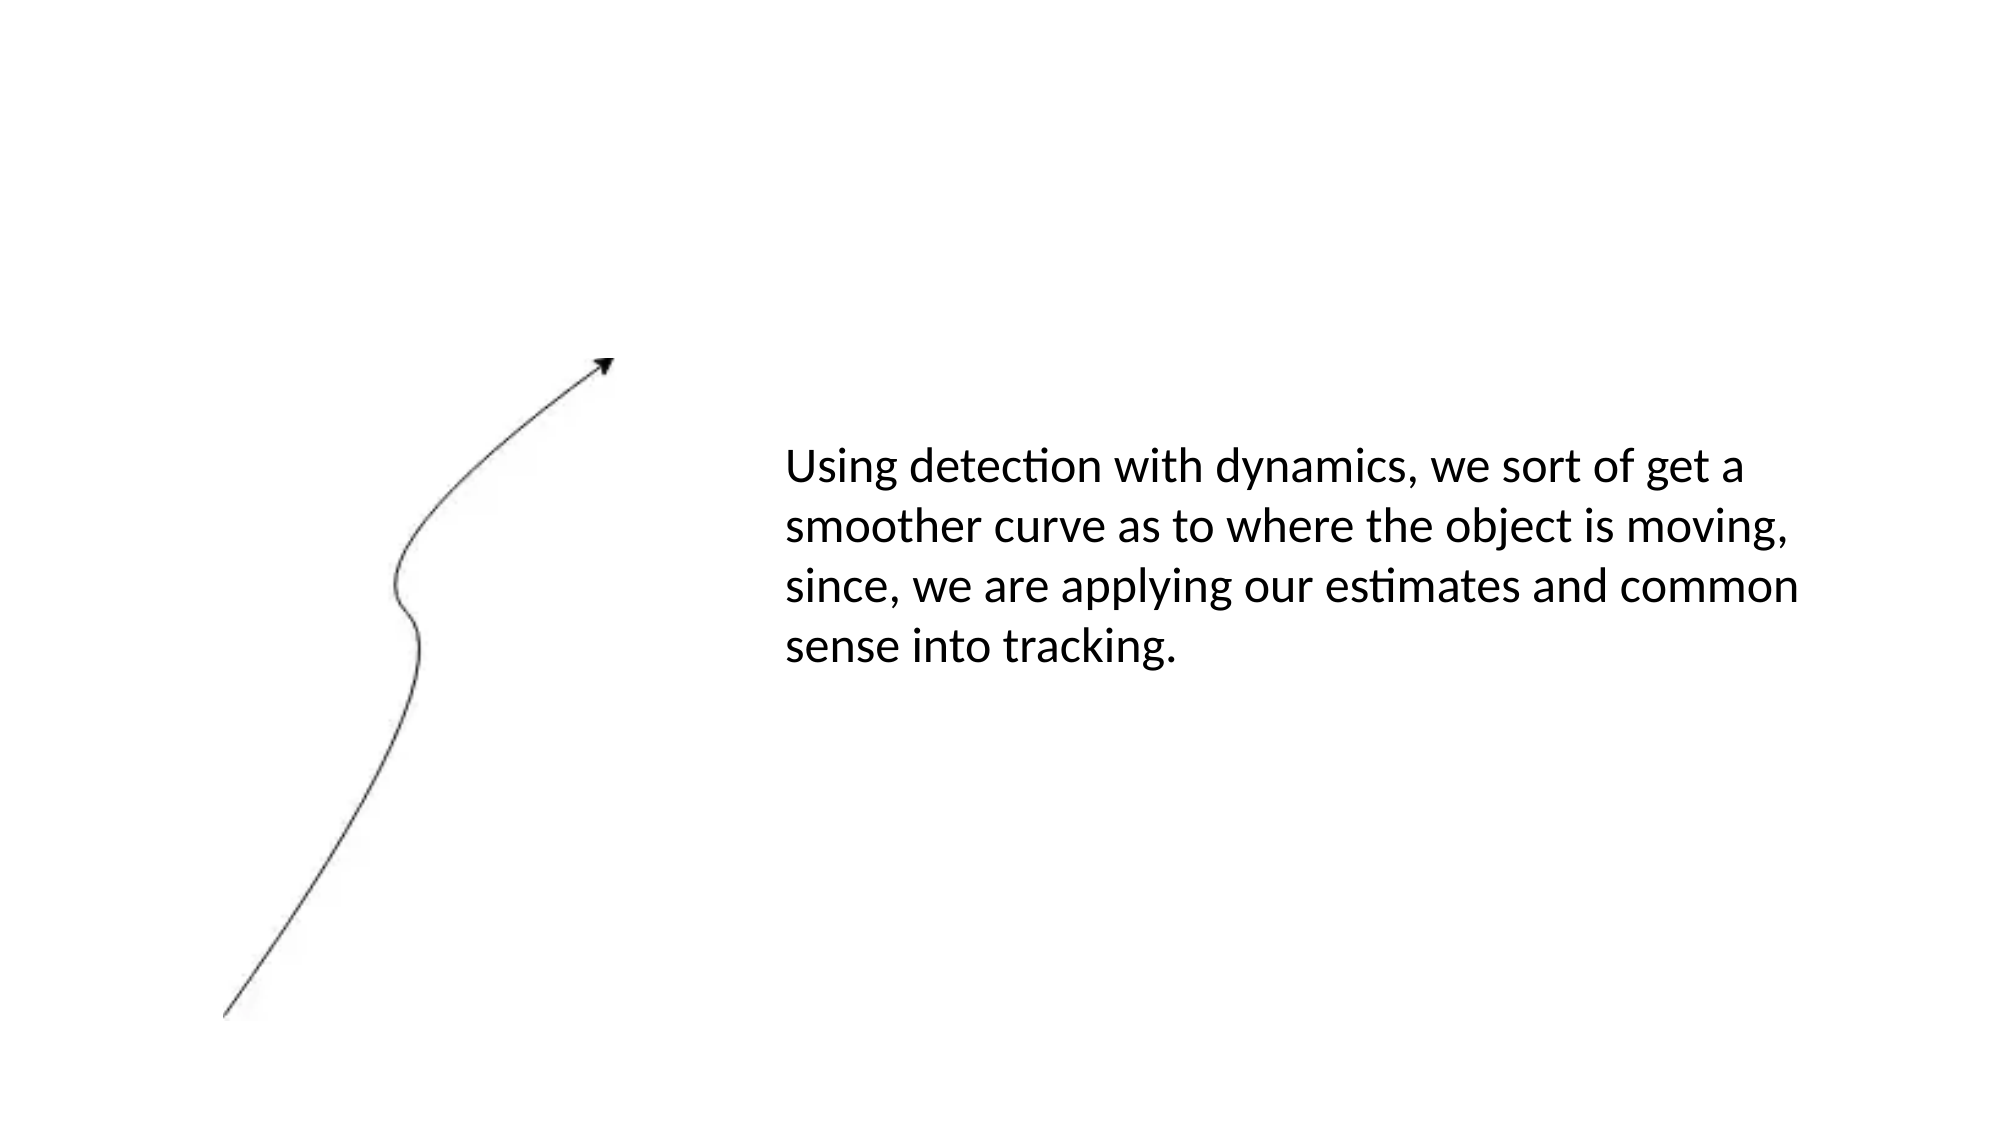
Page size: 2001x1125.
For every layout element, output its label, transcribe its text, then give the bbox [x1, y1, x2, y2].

text_box Using detection with dynamics, we sort of get a smoother curve as to where the object is moving, since, we are applying our estimates and common sense into tracking. [770, 425, 1830, 681]
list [223, 358, 617, 1021]
